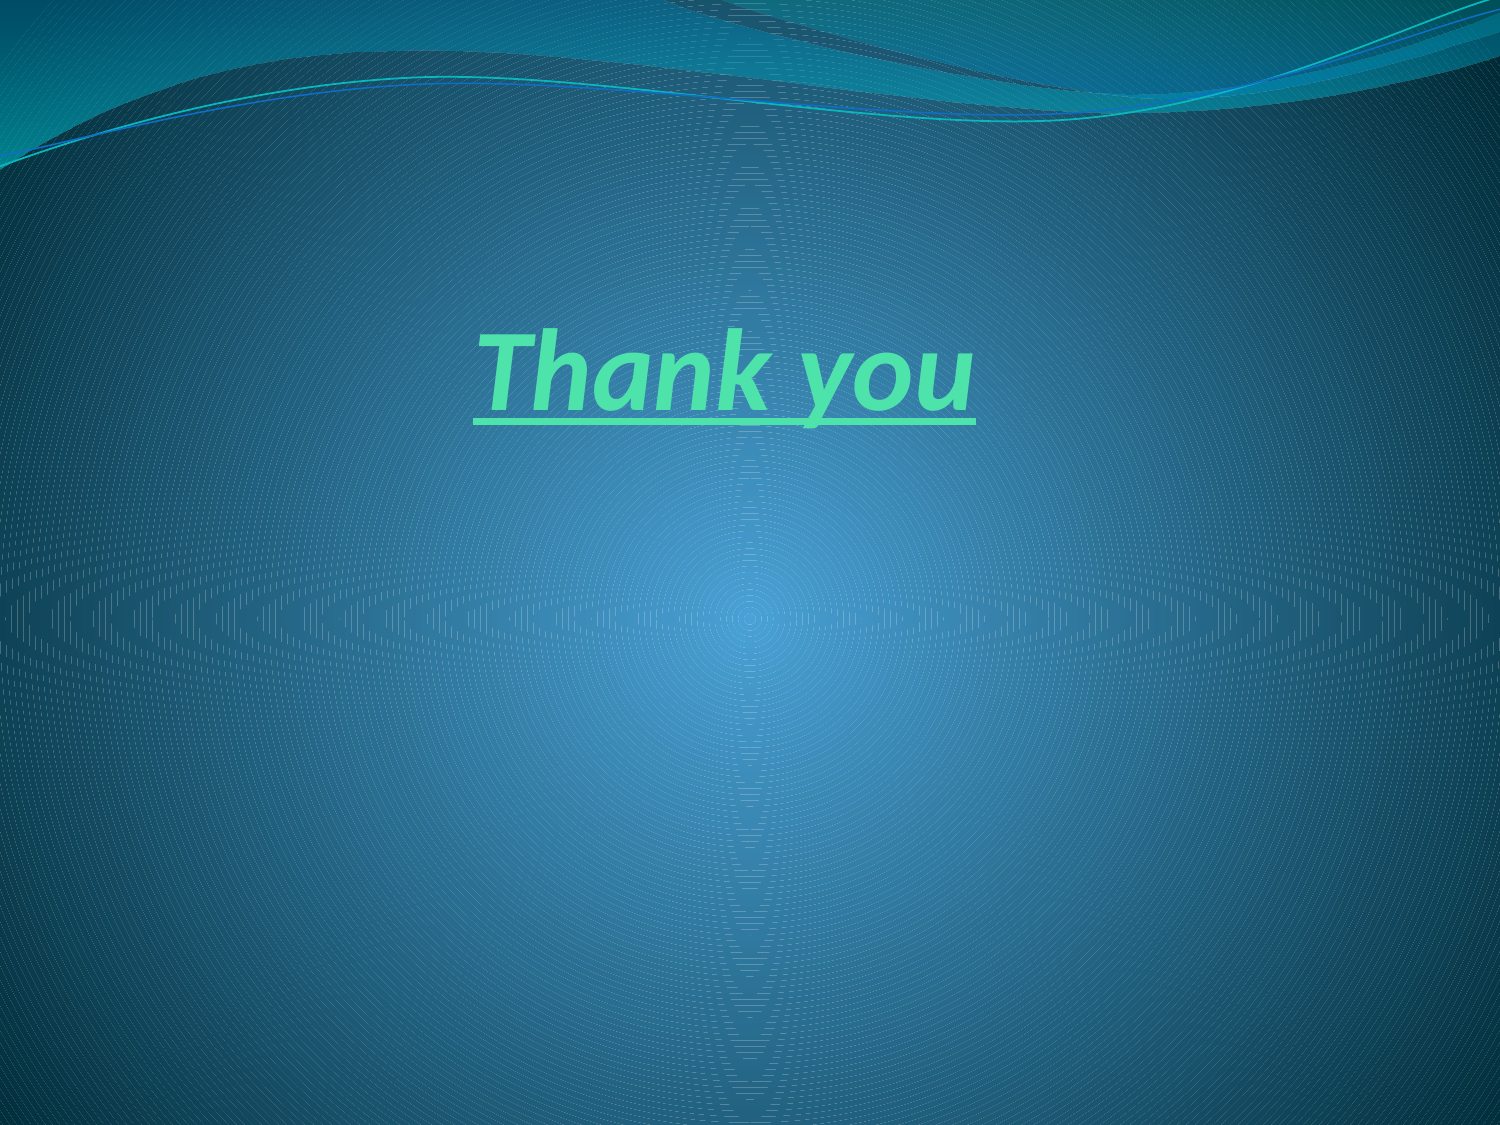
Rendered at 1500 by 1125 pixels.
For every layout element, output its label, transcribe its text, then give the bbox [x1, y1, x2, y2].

title Thank you [42, 160, 1406, 574]
